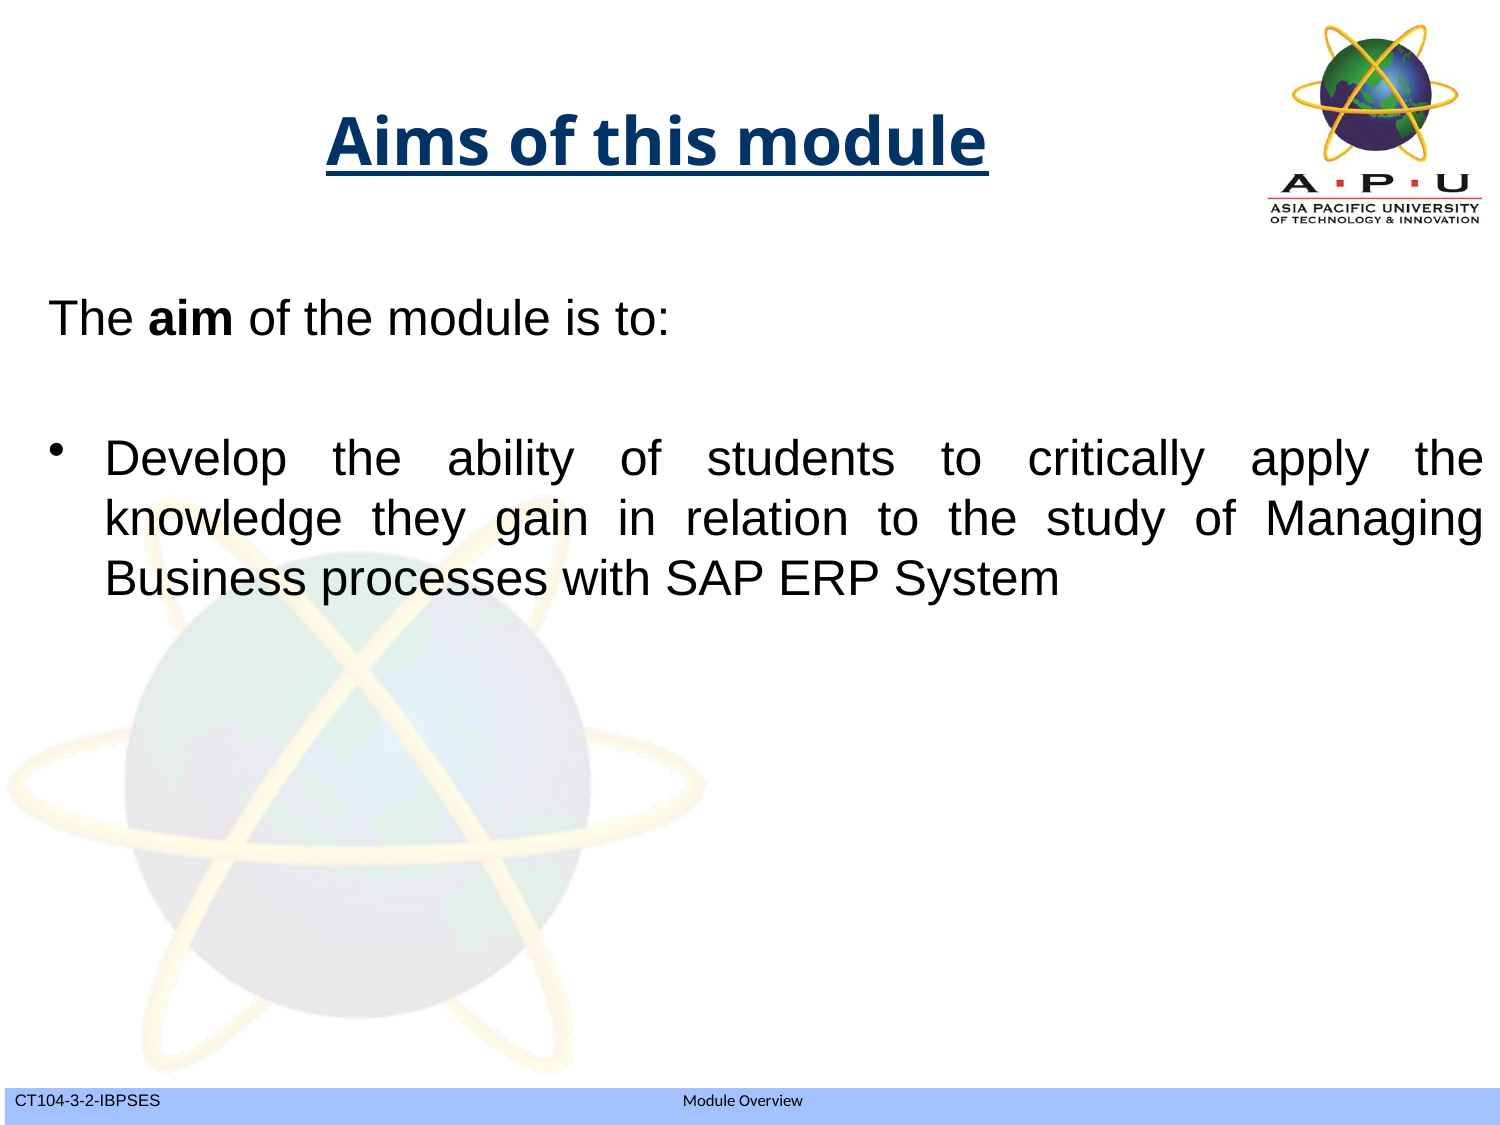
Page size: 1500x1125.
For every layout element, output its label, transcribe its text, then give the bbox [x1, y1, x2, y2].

title Aims of this module [79, 37, 1235, 241]
picture [1251, 0, 1500, 249]
list The aim of the module is to: Develop the ability of students to critically apply the knowledge they gain in relation to the study of Managing Business processes with SAP ERP System [33, 278, 1500, 1021]
